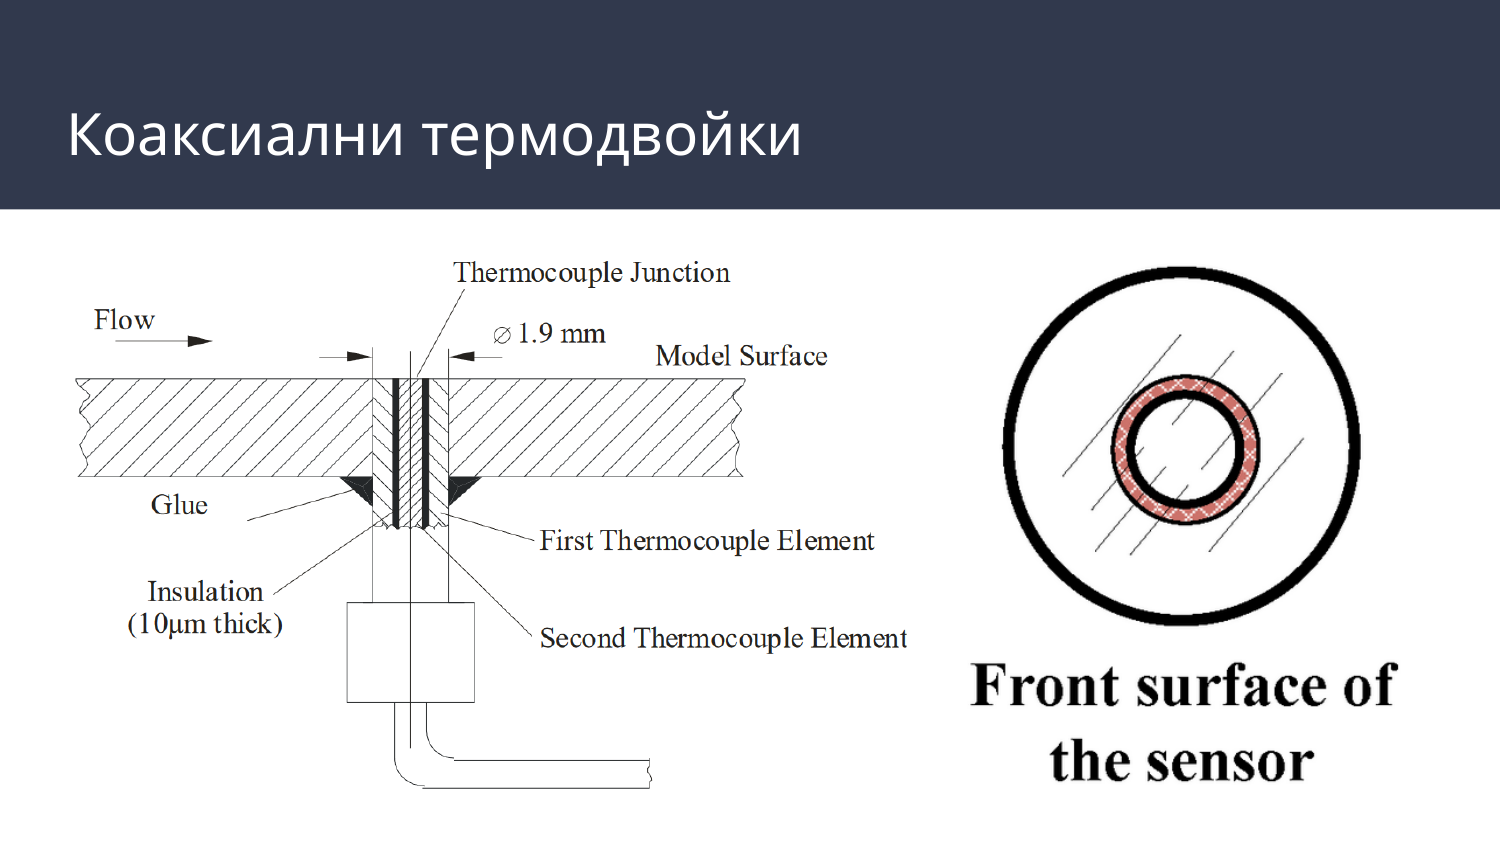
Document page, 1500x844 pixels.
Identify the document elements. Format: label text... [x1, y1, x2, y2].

title Коаксиални термодвойки [51, 82, 1449, 185]
picture [952, 254, 1412, 794]
picture [65, 254, 911, 794]
